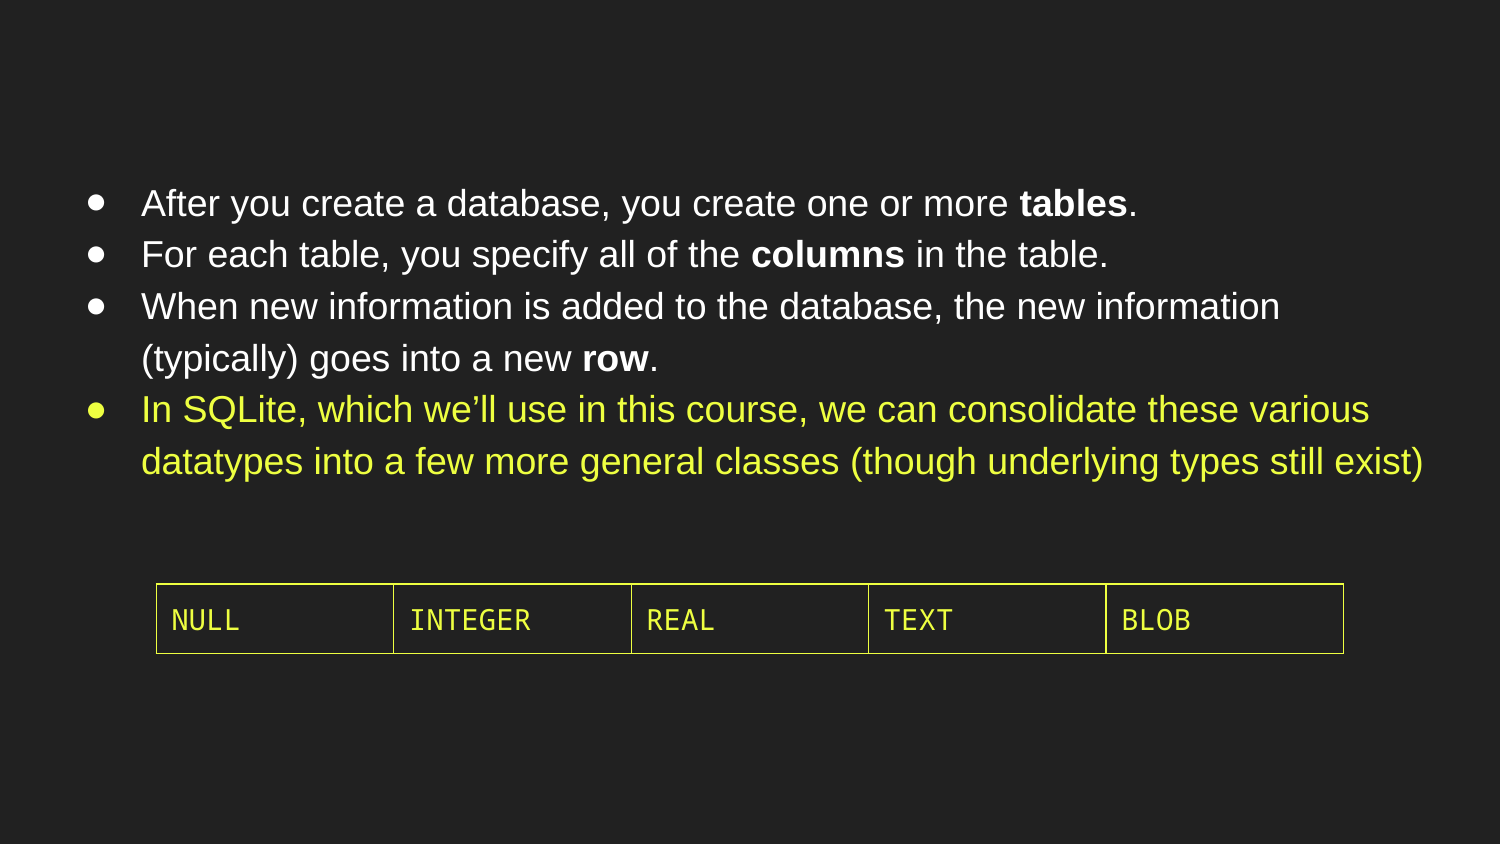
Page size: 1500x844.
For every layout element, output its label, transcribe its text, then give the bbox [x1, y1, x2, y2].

table_header TEXT [869, 585, 1105, 653]
table_header BLOB [1107, 585, 1343, 653]
list After you create a database, you create one or more tables. For each table, you specify all of the columns in the table. When new information is added to the database, the new information (typically) goes into a new row. In SQLite, which we’ll use in this course, we can consolidate these various datatypes into a few more general classes (though underlying types still exist) [51, 156, 1449, 687]
table_header REAL [632, 585, 868, 653]
table_header NULL [157, 585, 393, 653]
table_header INTEGER [394, 585, 631, 653]
